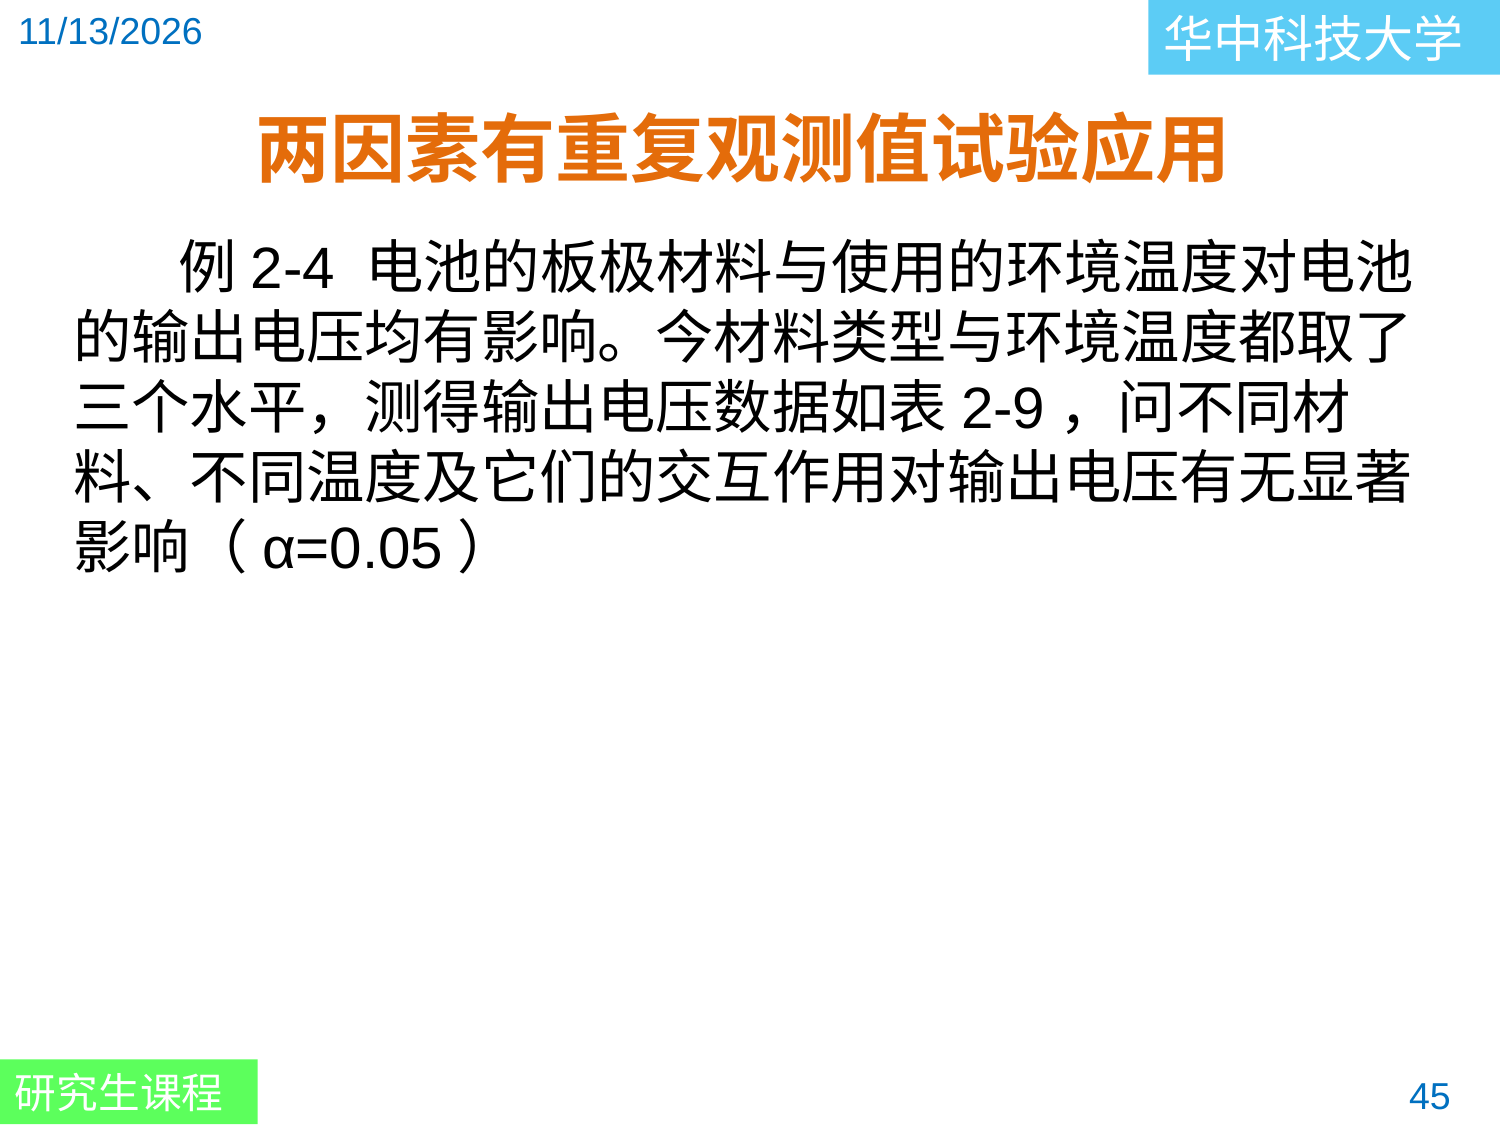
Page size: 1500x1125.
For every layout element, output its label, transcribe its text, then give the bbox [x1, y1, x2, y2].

text_box 例2-4 电池的板极材料与使用的环境温度对电池的输出电压均有影响。今材料类型与环境温度都取了三个水平，测得输出电压数据如表2-9，问不同材料、不同温度及它们的交互作用对输出电压有无显著影响（α=0.05） [58, 222, 1430, 588]
text_box 两因素有重复观测值试验应用 [241, 93, 1246, 199]
text_box [0, 1, 1500, 75]
